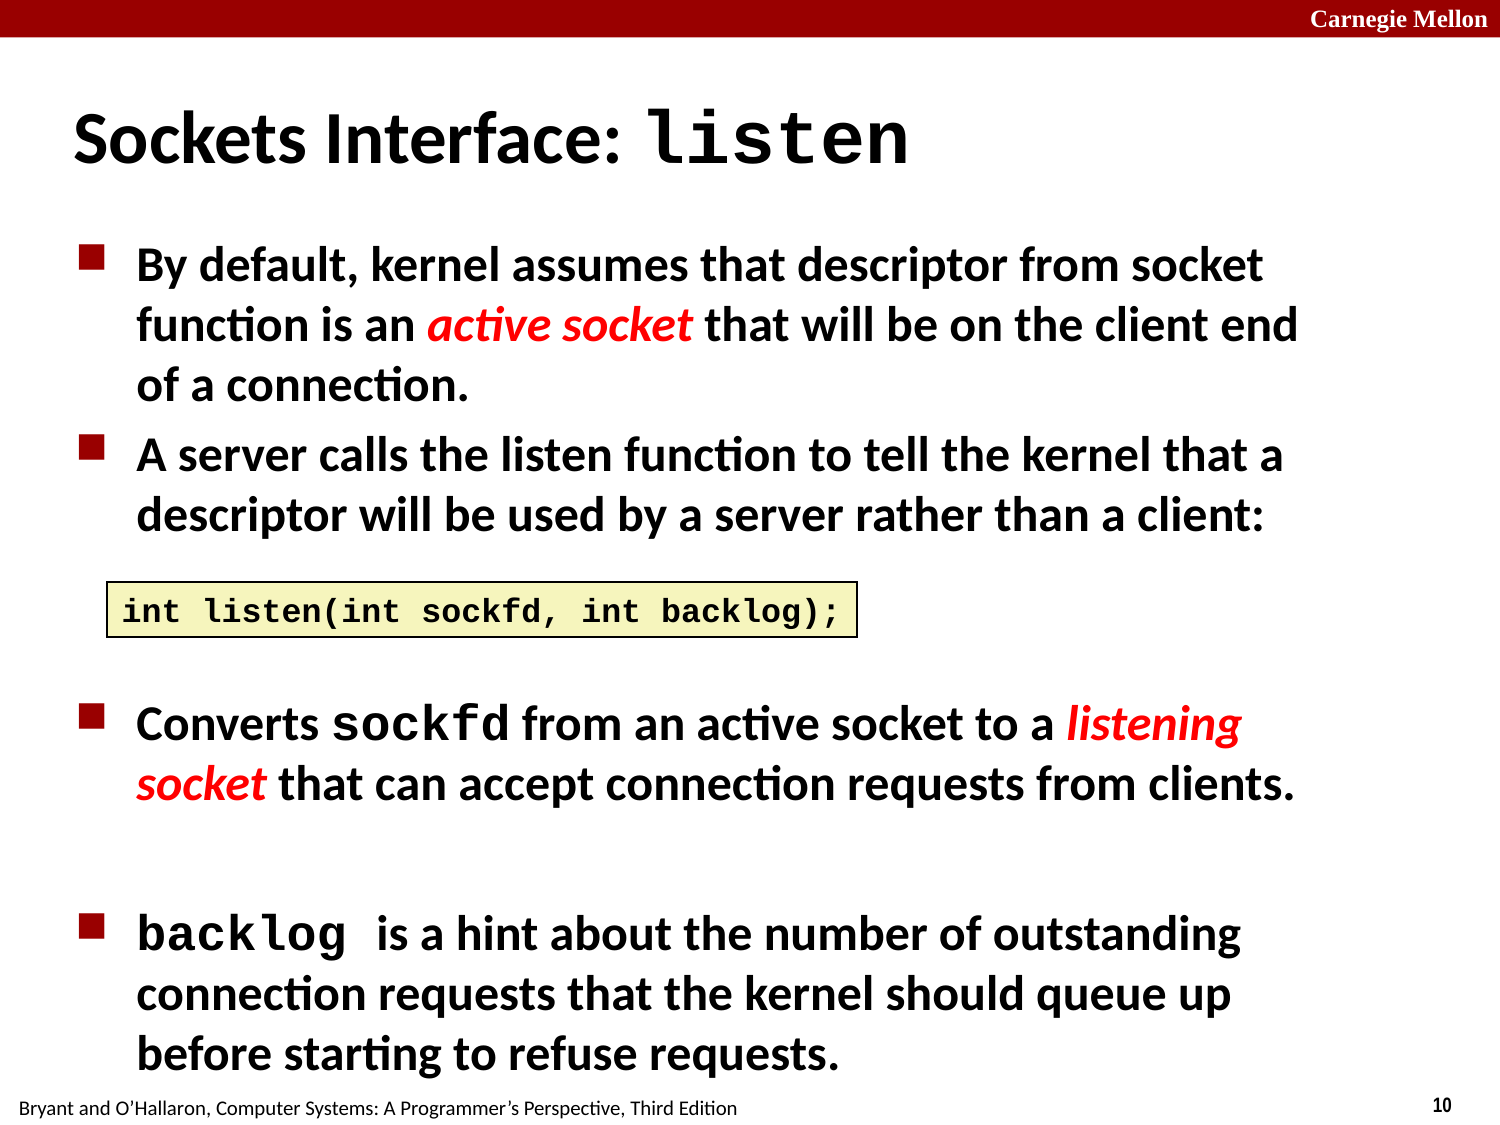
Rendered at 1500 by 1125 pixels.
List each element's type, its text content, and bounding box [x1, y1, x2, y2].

title Sockets Interface: listen [58, 71, 1305, 197]
text_box int listen(int sockfd, int backlog); [106, 581, 857, 637]
list By default, kernel assumes that descriptor from socket function is an active socket that will be on the client end of a connection. A server calls the listen function to tell the kernel that a descriptor will be used by a server rather than a client: Converts sockfd from an active socket to a listening socket that can accept connection requests from clients. backlog is a hint about the number of outstanding connection requests that the kernel should queue up before starting to refuse requests. [64, 223, 1361, 1088]
